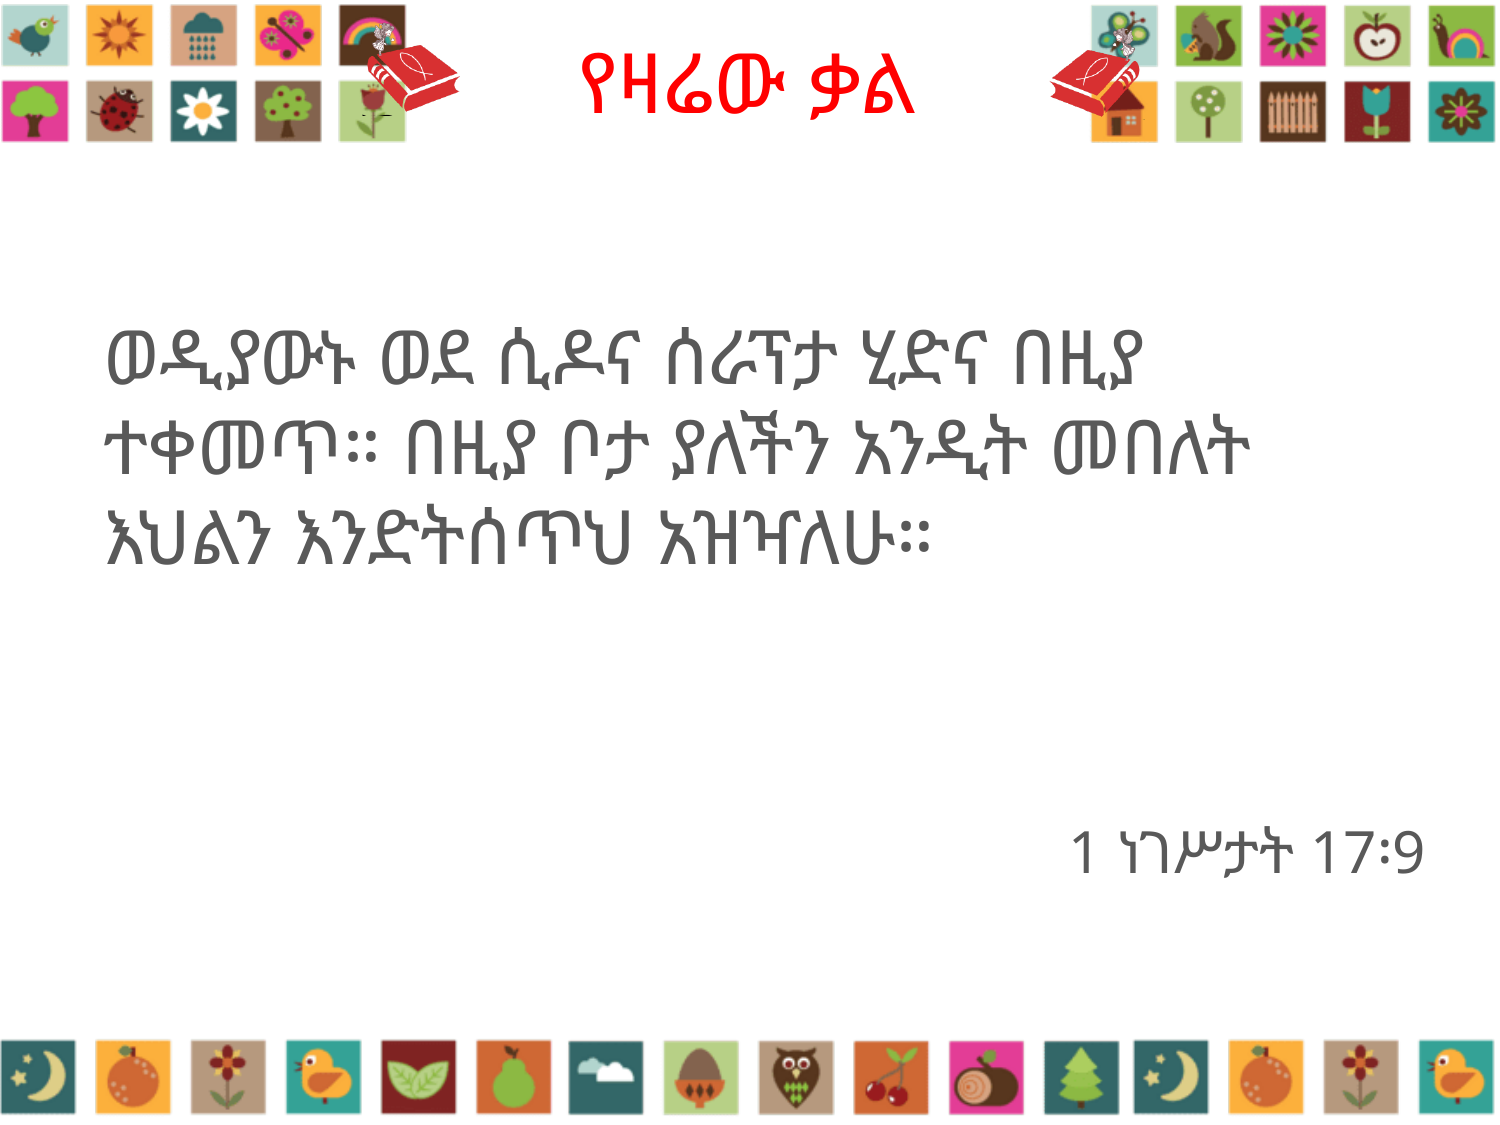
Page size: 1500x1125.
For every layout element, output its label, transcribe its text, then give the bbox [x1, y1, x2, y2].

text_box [0, 1028, 1500, 1118]
picture [0, 3, 492, 150]
text_box የዛሬው ቃል [425, 22, 1078, 138]
text_box ወዲያውኑ ወደ ሲዶና ሰራፕታ ሂድና በዚያ ተቀመጥ። በዚያ ቦታ ያለችን አንዲት መበለት እህልን እንድትሰጥህ አዝዣለሁ። [88, 302, 1436, 588]
text_box 1 ነገሥታት 17፡9 [808, 807, 1441, 893]
picture [1017, 3, 1500, 150]
